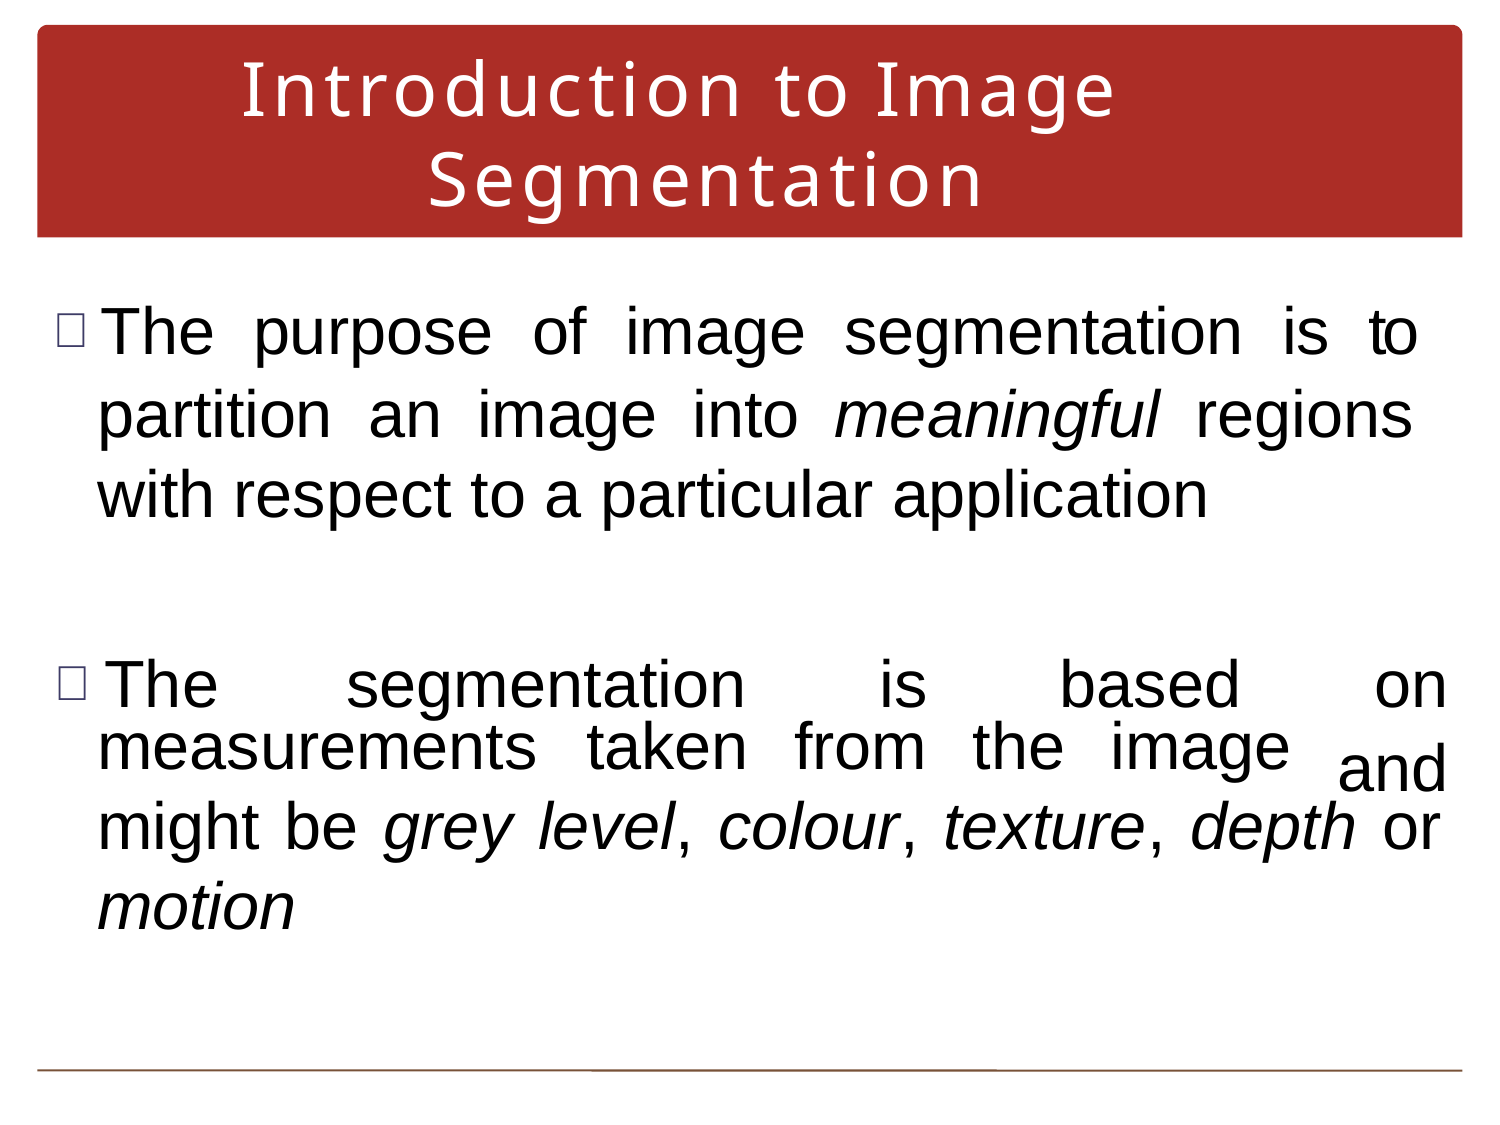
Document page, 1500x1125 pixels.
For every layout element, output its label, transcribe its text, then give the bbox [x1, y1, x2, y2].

text_box might be grey level, colour, texture, depth or motion [95, 781, 1450, 943]
title Introduction to Image Segmentation [239, 39, 1261, 230]
text_box  The segmentation is based on and [37, 621, 1454, 805]
text_box  The purpose of image segmentation is to partition an image into meaningful regions with respect to a particular application [48, 267, 1452, 532]
